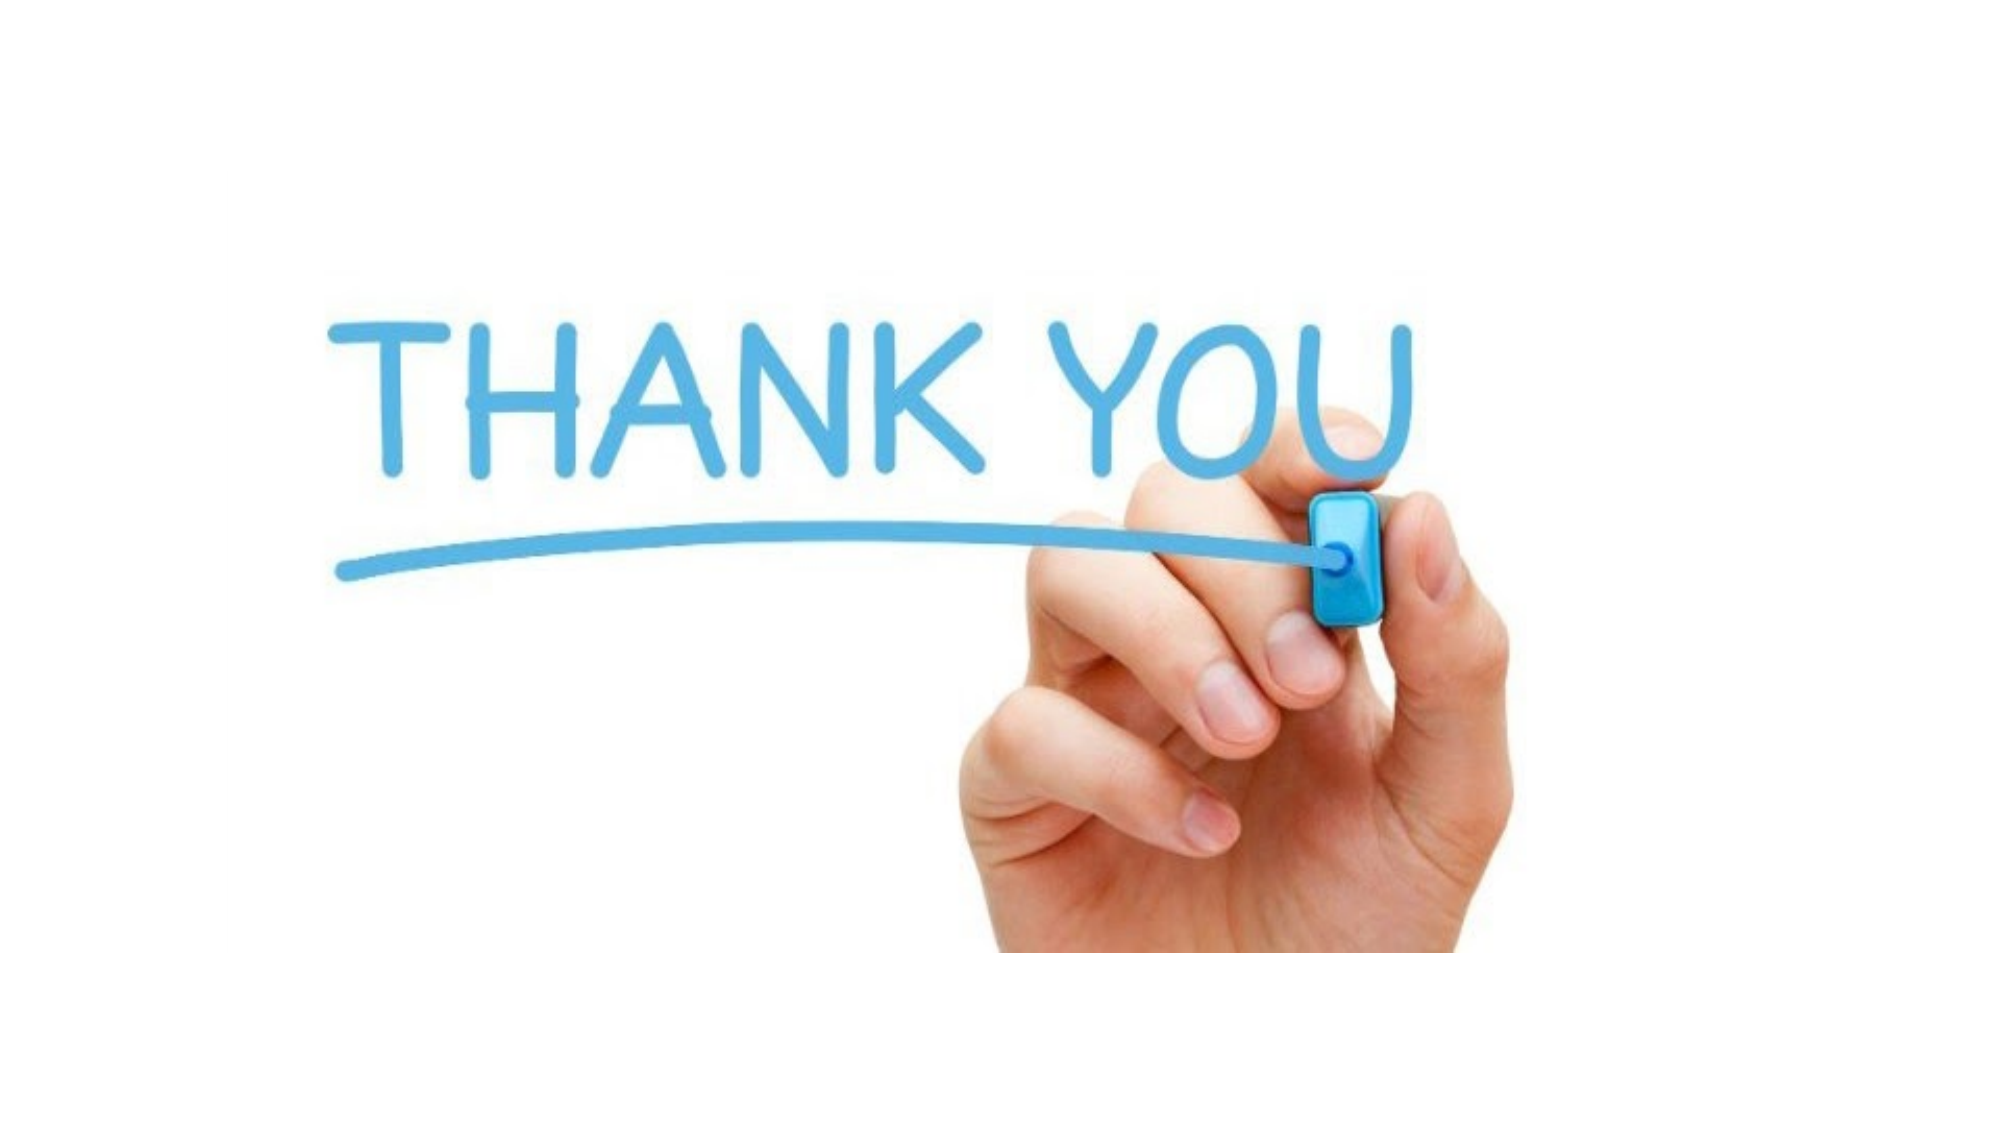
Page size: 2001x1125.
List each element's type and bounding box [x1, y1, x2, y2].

picture [226, 171, 1681, 954]
